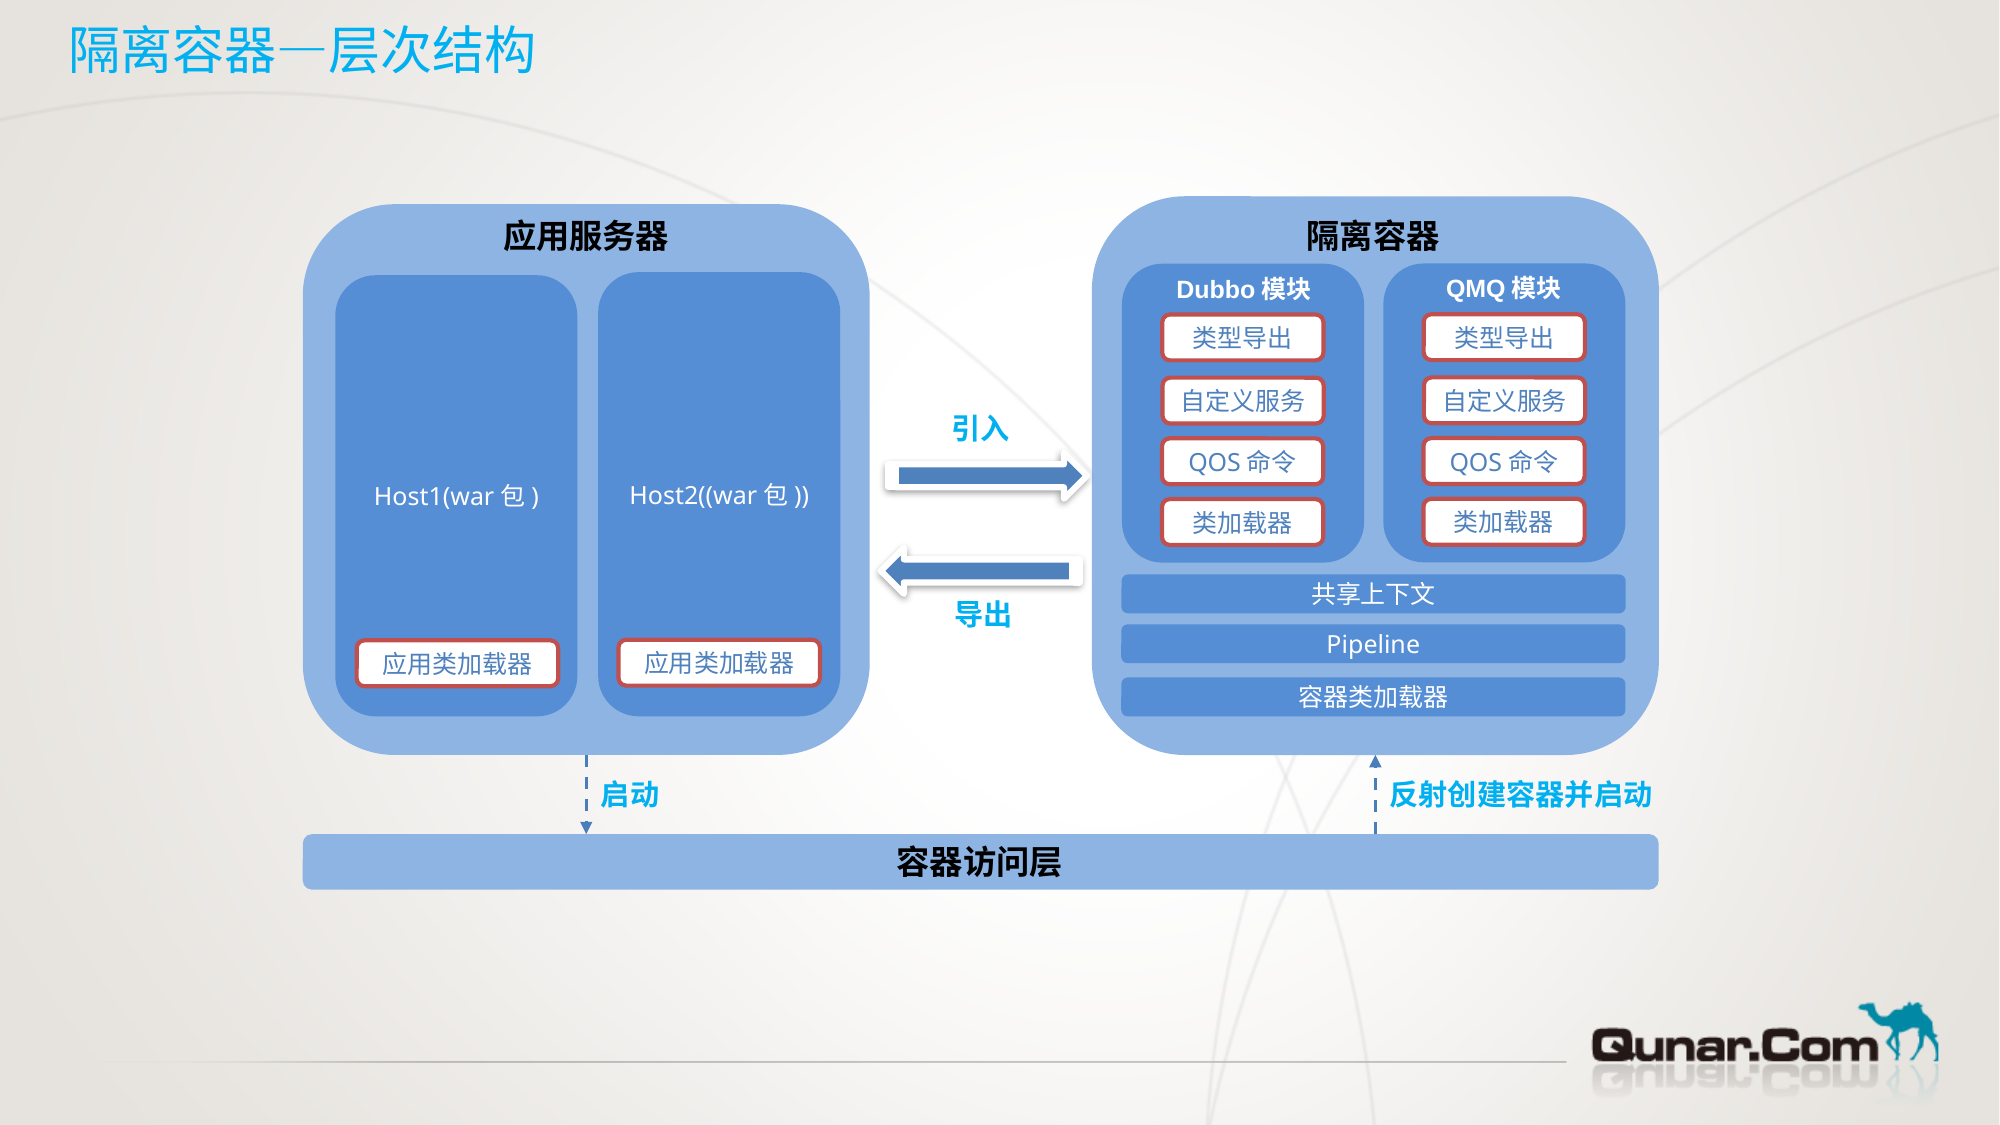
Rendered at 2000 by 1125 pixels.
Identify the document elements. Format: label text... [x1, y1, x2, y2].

text_box 类加载器 [1159, 496, 1326, 548]
text_box 自定义服务 [1421, 375, 1588, 426]
text_box 应用类加载器 [616, 637, 823, 688]
text_box [1089, 194, 1661, 758]
text_box 引入 [936, 402, 1025, 453]
text_box QOS命令 [1421, 435, 1587, 487]
text_box 导出 [939, 589, 1028, 639]
text_box 类型导出 [1421, 312, 1587, 363]
text_box 反射创建容器并启动 [1380, 768, 1668, 819]
text_box 容器访问层 [882, 834, 1079, 889]
text_box 应用类加载器 [354, 638, 561, 689]
text_box 类型导出 [1160, 312, 1326, 363]
text_box [1381, 261, 1628, 565]
text_box 类加载器 [1421, 496, 1587, 547]
text_box QMQ模块 [1431, 265, 1577, 311]
text_box 共享上下文 [1119, 572, 1628, 616]
text_box Host1(war包) [333, 273, 580, 719]
text_box Dubbo模块 [1161, 266, 1327, 311]
text_box Pipeline [1119, 622, 1628, 666]
text_box 自定义服务 [1160, 375, 1326, 426]
text_box 隔离容器 [1292, 208, 1455, 263]
text_box Host2((war包)) [596, 270, 843, 719]
text_box [885, 449, 1091, 502]
text_box [300, 831, 1661, 892]
title 隔离容器—层次结构 [42, 7, 1867, 90]
text_box 启动 [591, 769, 675, 819]
text_box 应用服务器 [488, 207, 685, 263]
text_box [300, 202, 872, 758]
text_box [877, 544, 1083, 597]
text_box 容器类加载器 [1119, 675, 1628, 719]
text_box QOS命令 [1159, 436, 1326, 487]
text_box [1119, 261, 1367, 565]
picture [0, 0, 2000, 1125]
